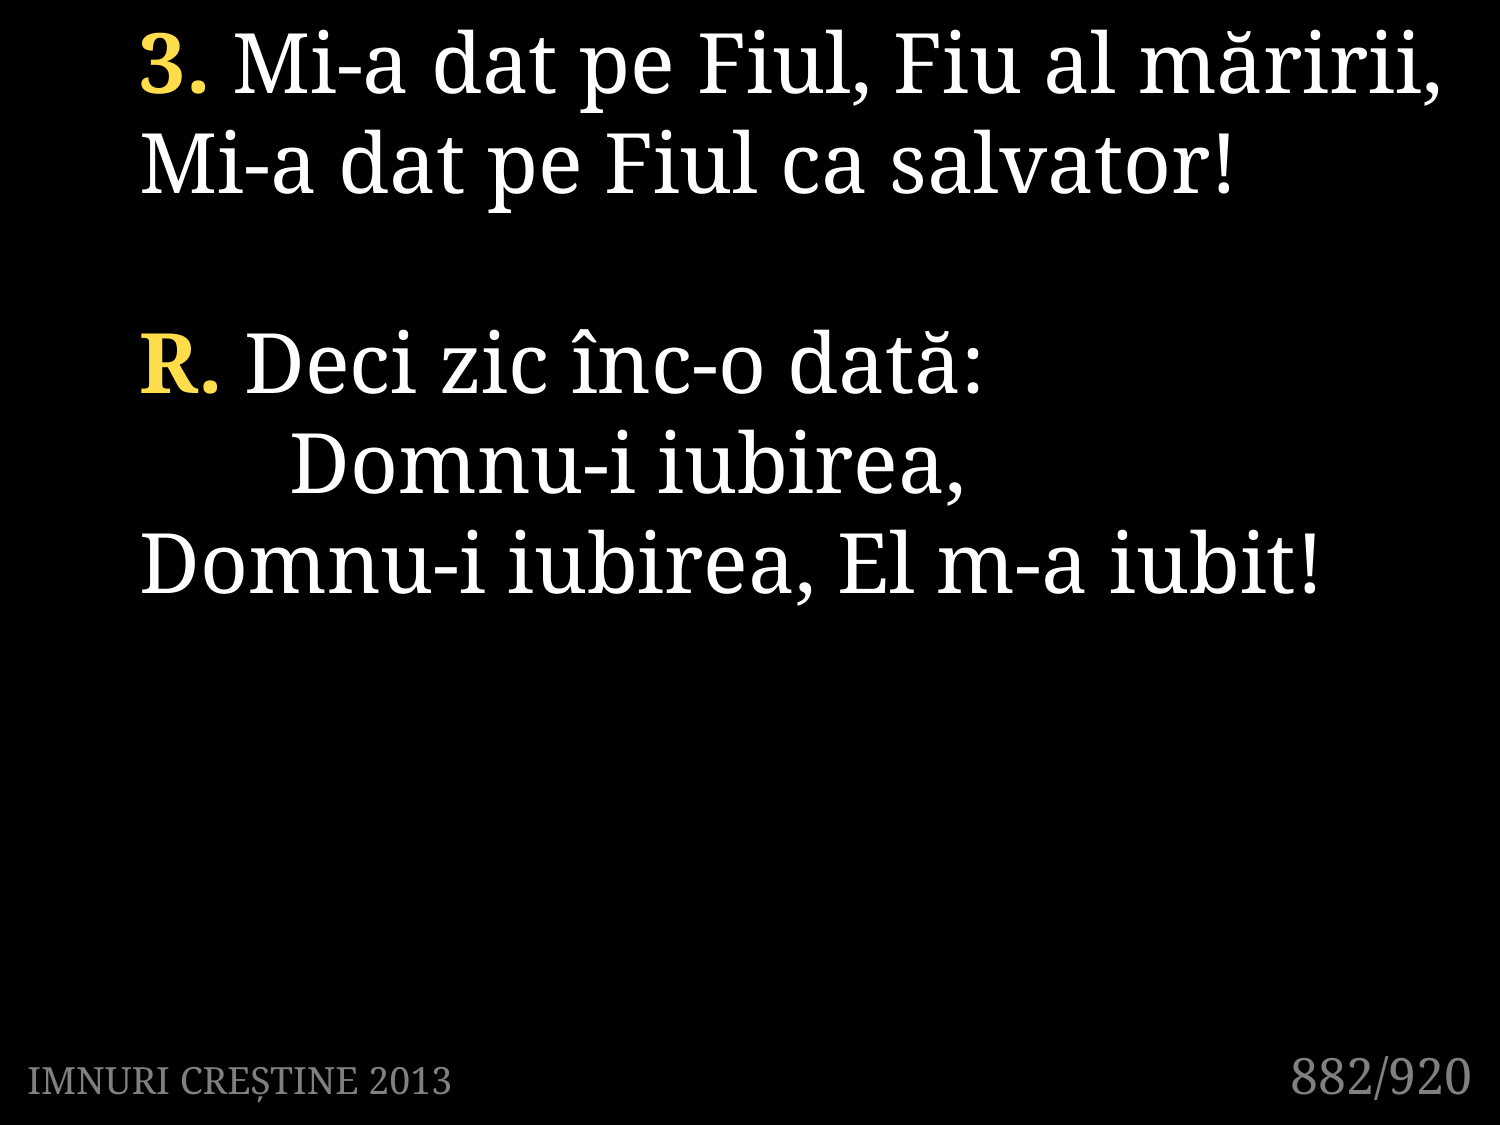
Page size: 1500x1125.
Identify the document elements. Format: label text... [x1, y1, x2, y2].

text_box 3. Mi-a dat pe Fiul, Fiu al măririi, Mi-a dat pe Fiul ca salvator! R. Deci zic înc-o dată: Domnu-i iubirea, Domnu-i iubirea, El m-a iubit! [125, 3, 1500, 618]
text_box IMNURI CREȘTINE 2013 [12, 1049, 637, 1110]
text_box 882/920 [637, 1037, 1488, 1113]
